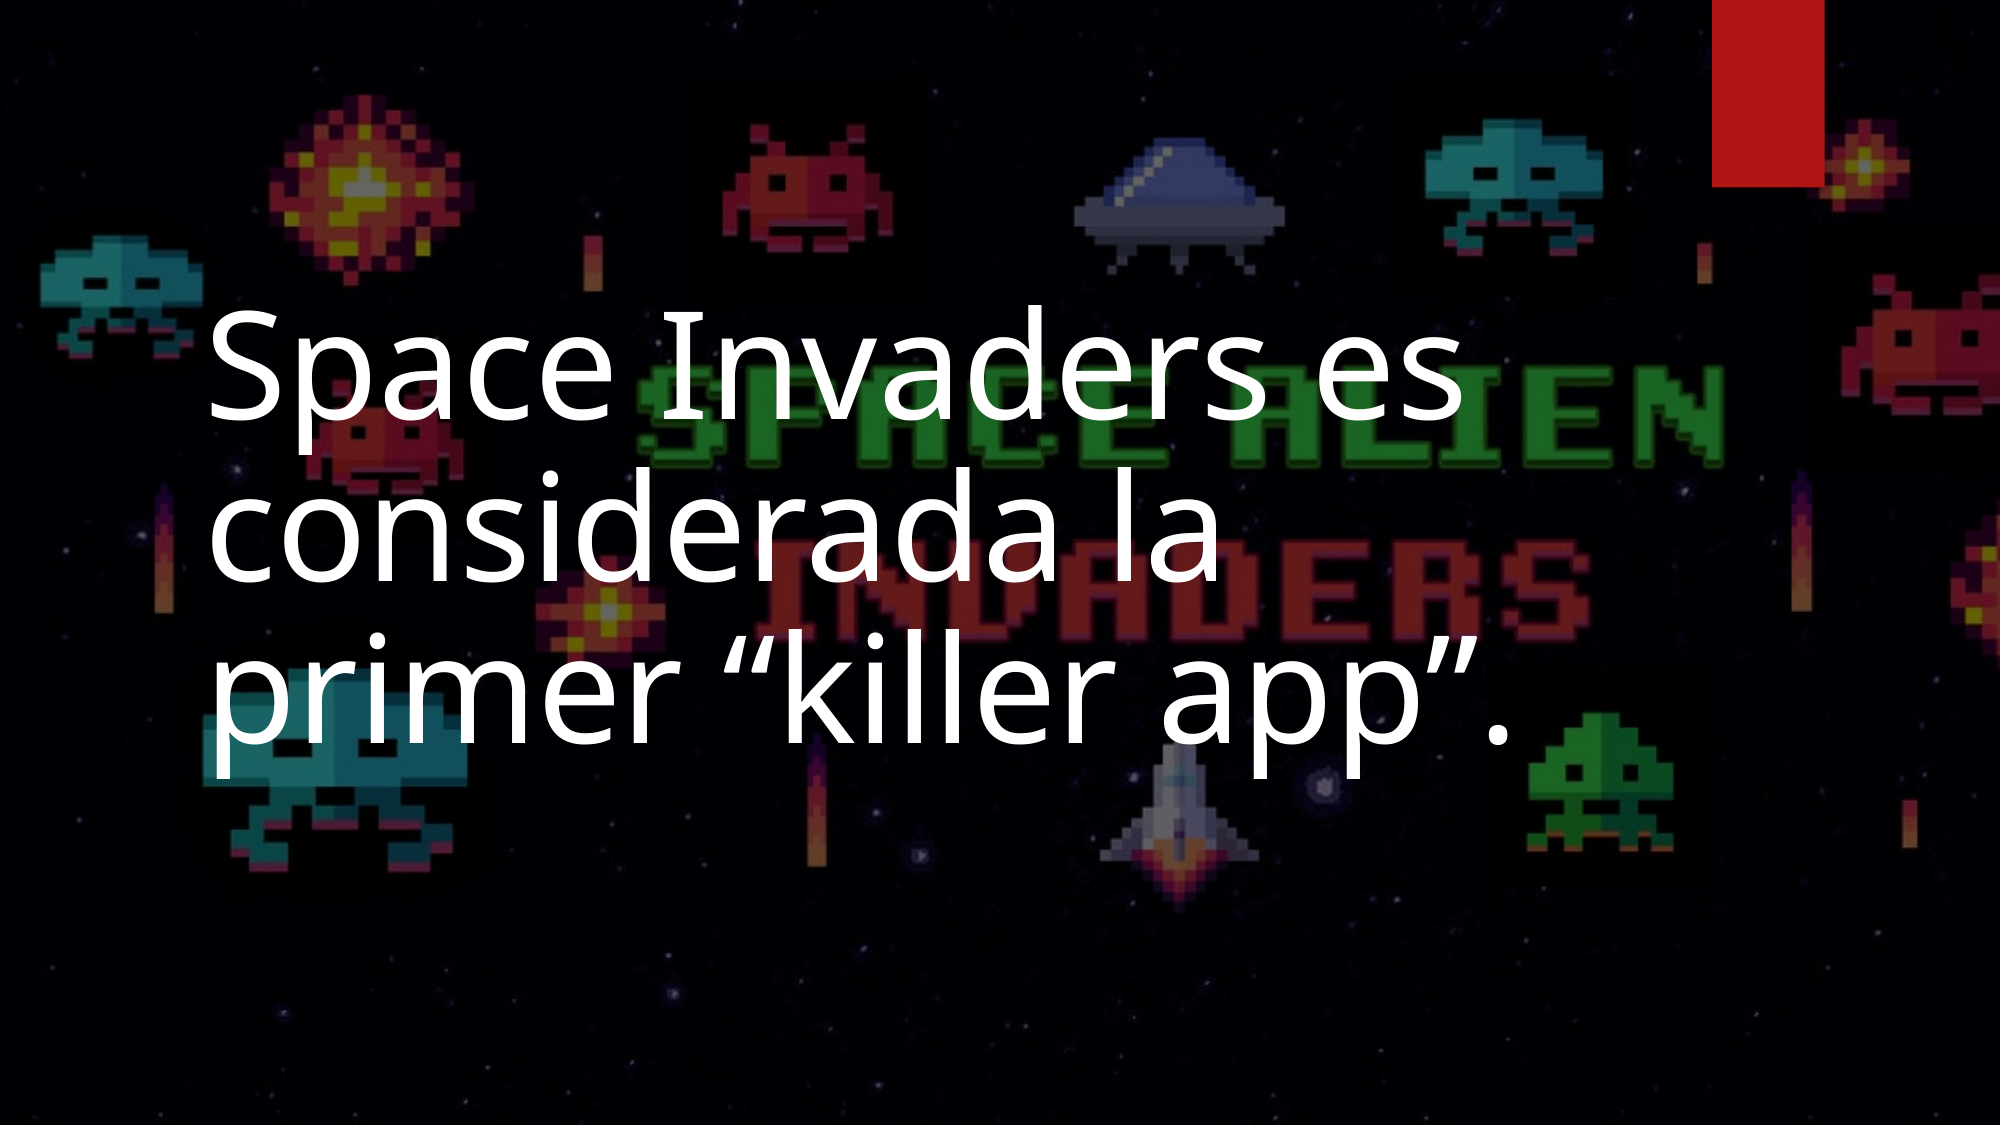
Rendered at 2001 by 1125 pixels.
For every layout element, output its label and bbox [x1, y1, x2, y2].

list [0, 0, 2000, 1125]
